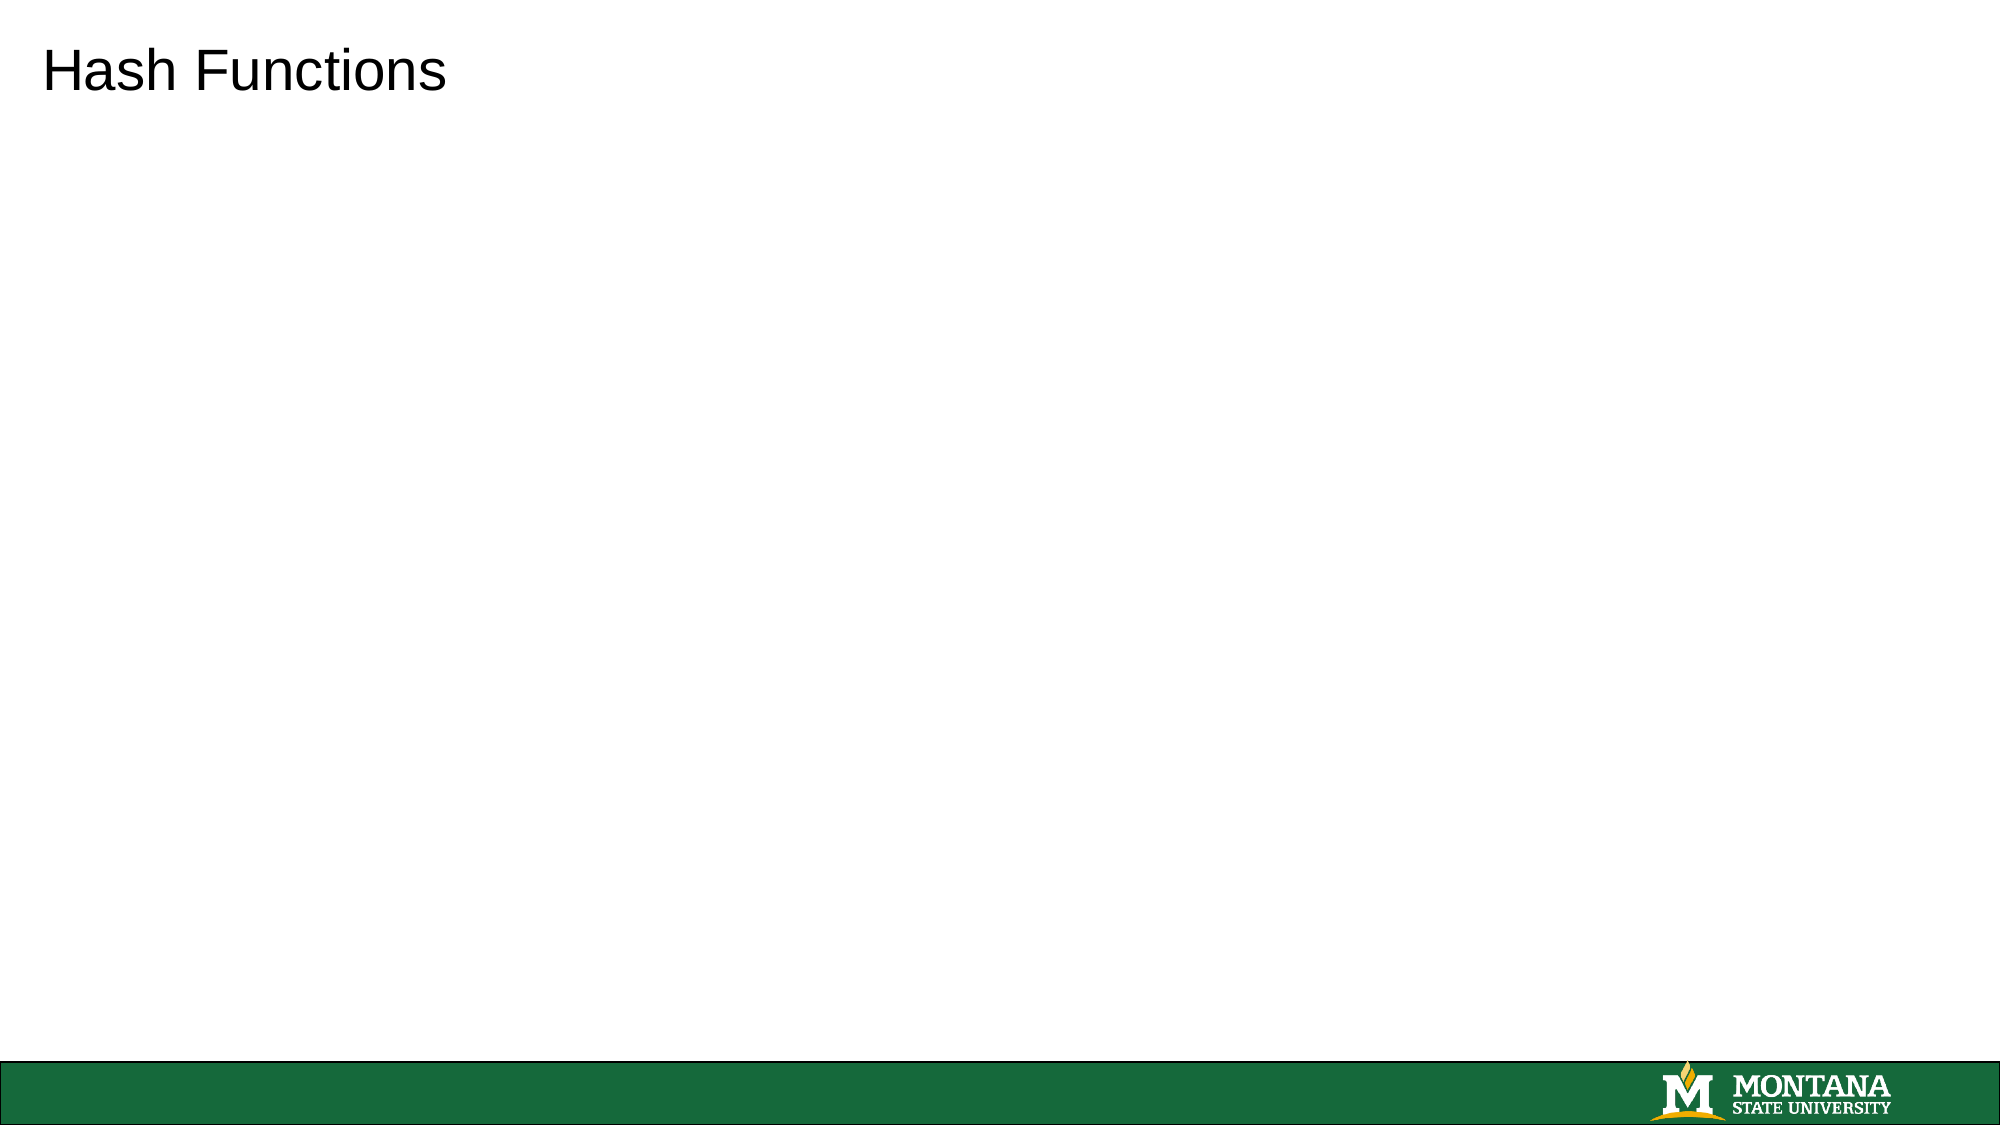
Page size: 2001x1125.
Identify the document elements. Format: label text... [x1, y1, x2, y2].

text_box Hash Functions [27, 24, 463, 110]
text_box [0, 1060, 1647, 1125]
picture [1649, 1060, 1892, 1122]
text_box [1892, 1060, 2000, 1125]
